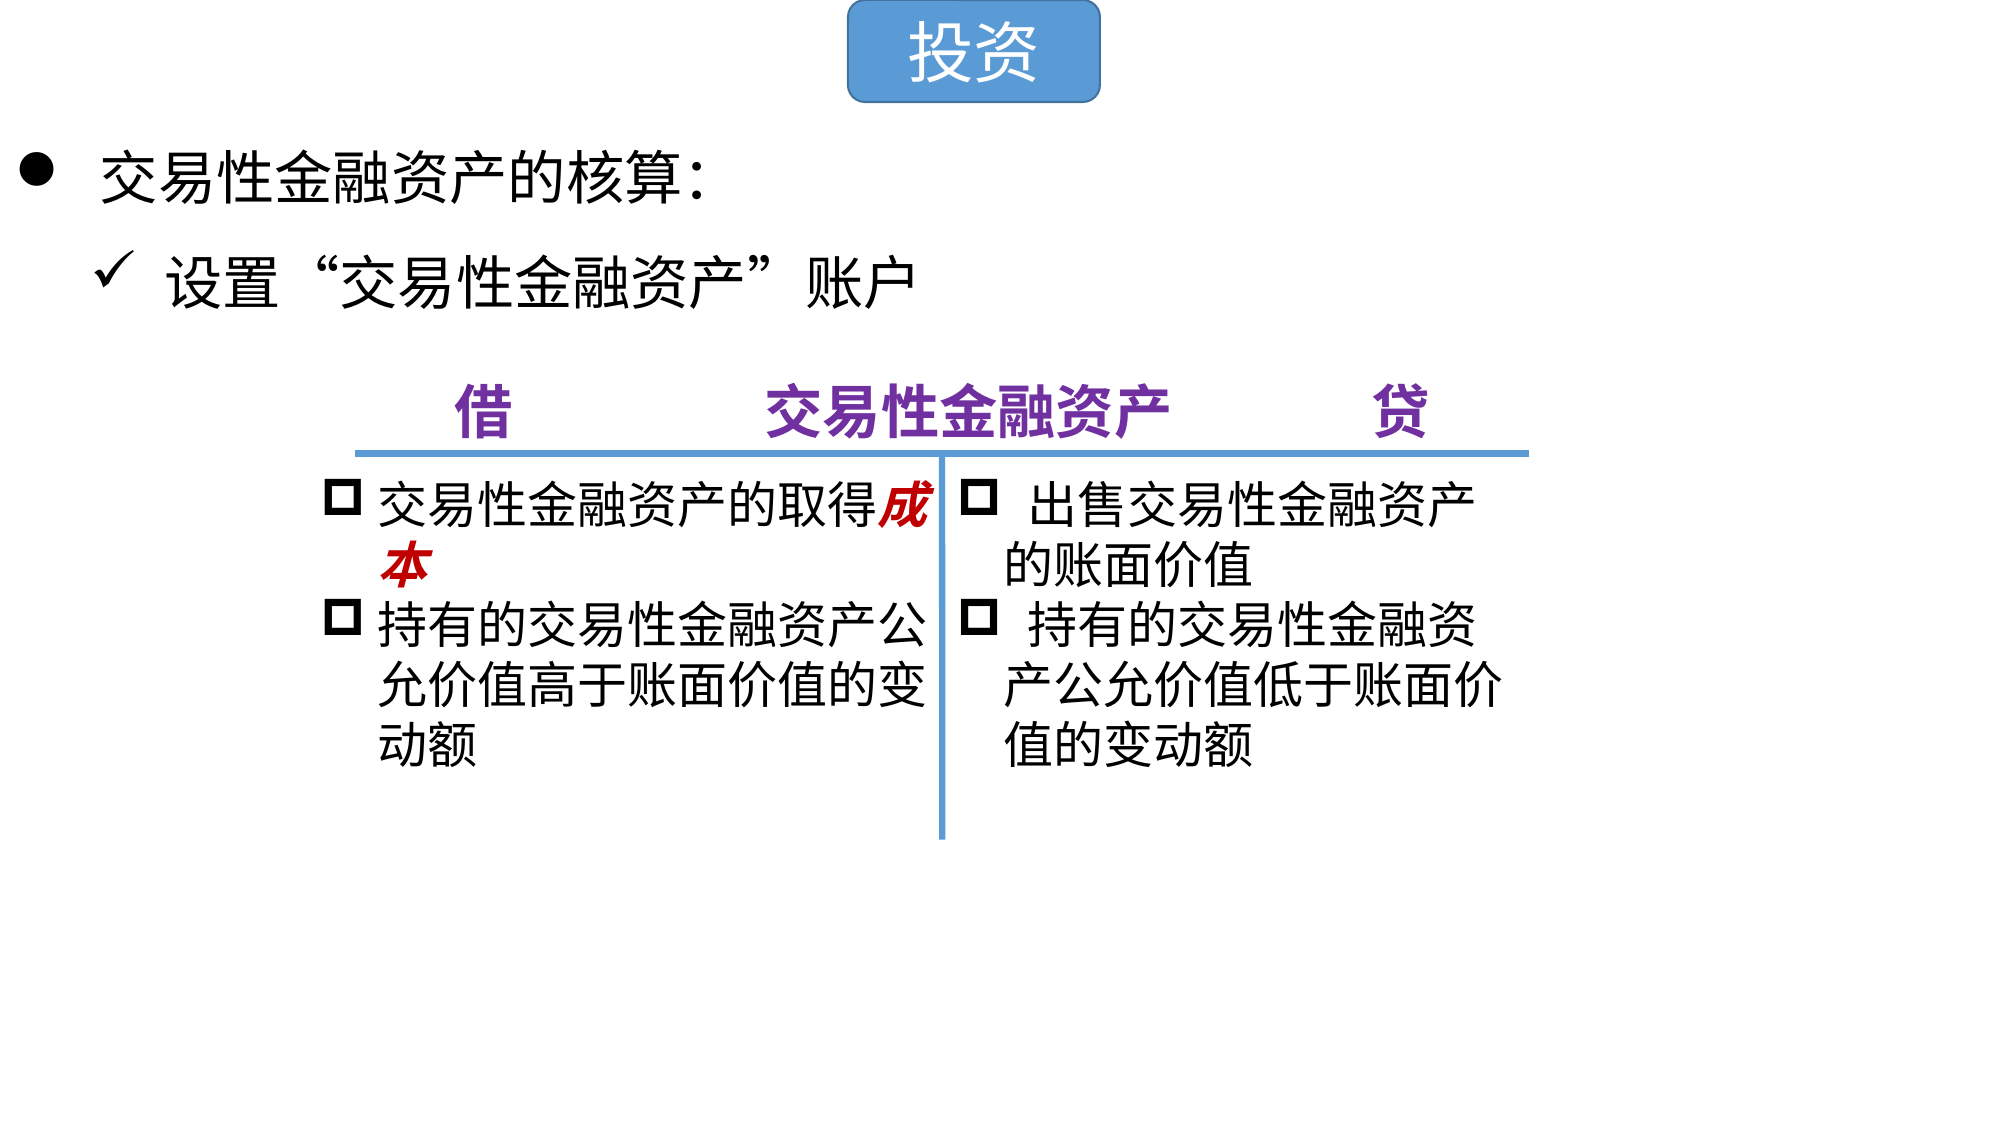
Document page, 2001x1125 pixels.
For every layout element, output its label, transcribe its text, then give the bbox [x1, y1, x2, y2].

text_box 交易性金融资产的核算： 设置“交易性金融资产”账户 [0, 64, 2000, 324]
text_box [305, 367, 1530, 840]
text_box 投资 [846, 0, 1101, 64]
